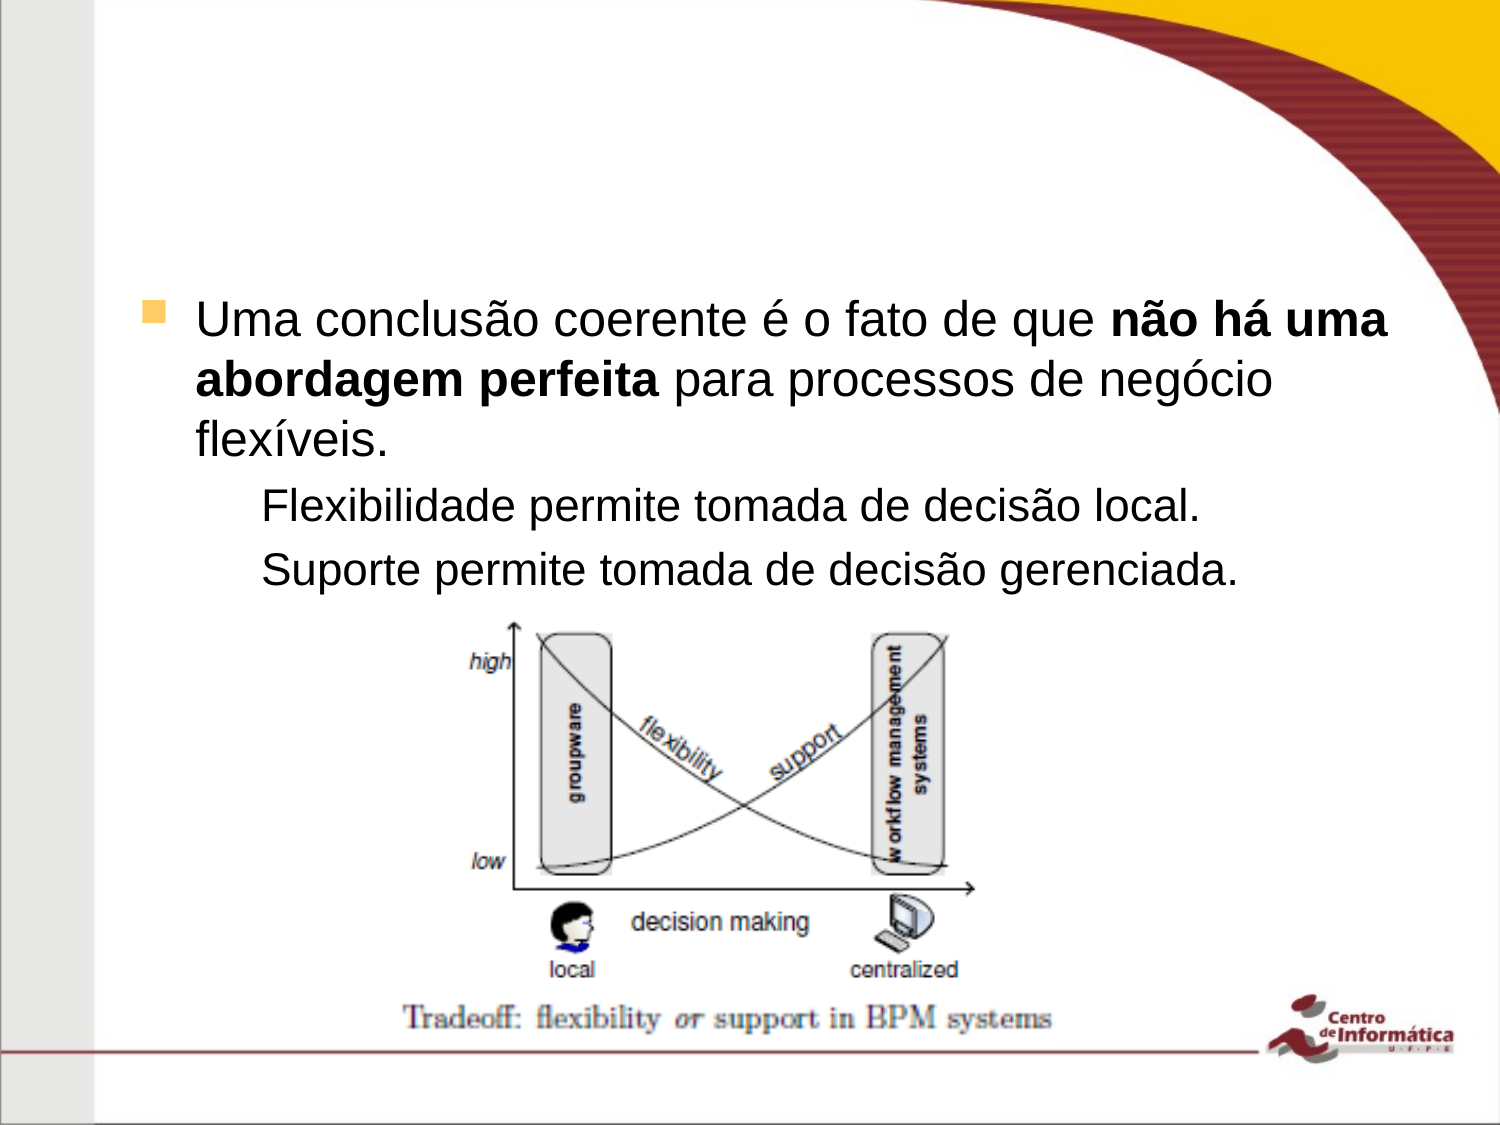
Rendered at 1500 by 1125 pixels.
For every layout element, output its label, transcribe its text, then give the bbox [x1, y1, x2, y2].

list Uma conclusão coerente é o fato de que não há uma abordagem perfeita para processos de negócio flexíveis. Flexibilidade permite tomada de decisão local. Suporte permite tomada de decisão gerenciada. [124, 278, 1424, 1038]
picture [0, 0, 1500, 1125]
